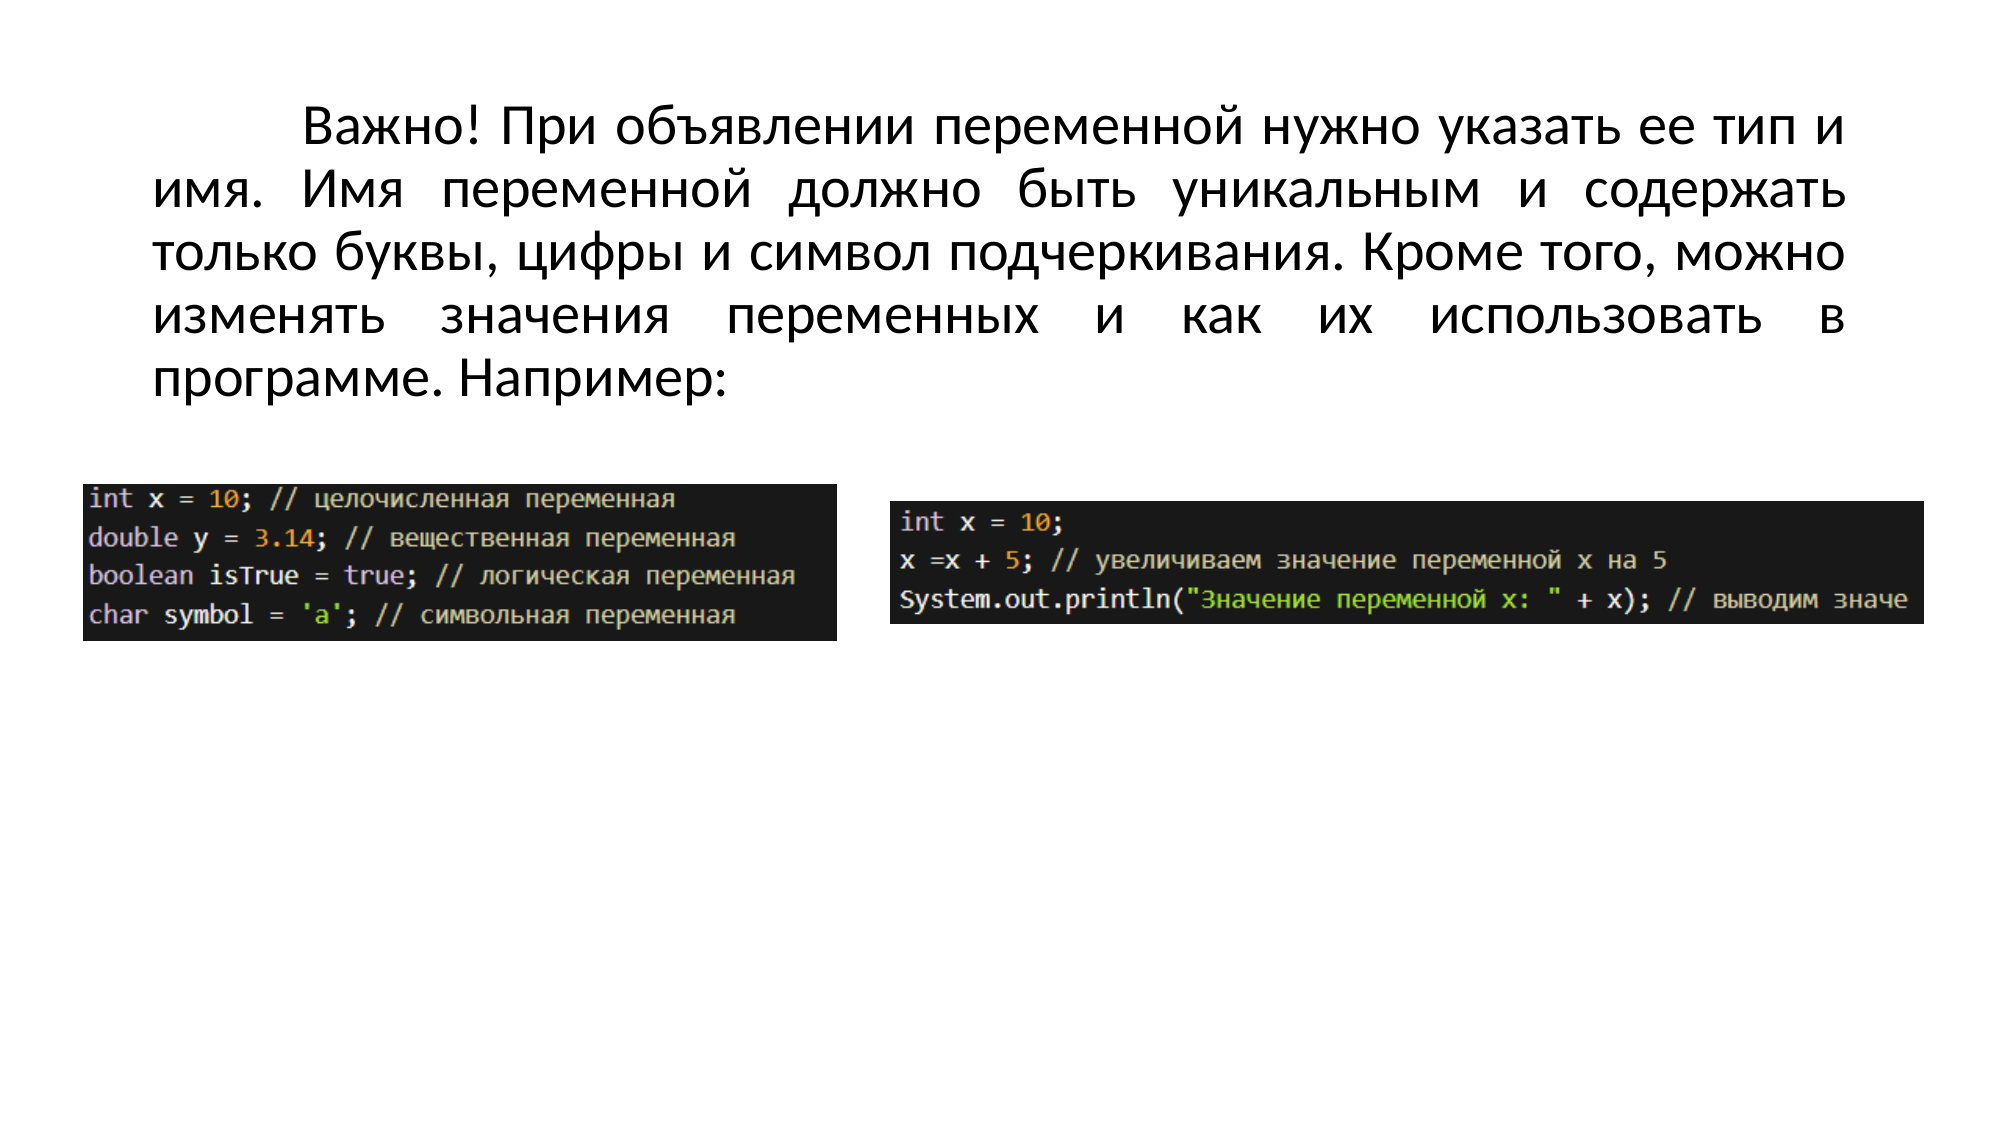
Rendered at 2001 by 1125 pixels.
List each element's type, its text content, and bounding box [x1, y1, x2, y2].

list Важно! При объявлении переменной нужно указать ее тип и имя. Имя переменной должно быть уникальным и содержать только буквы, цифры и символ подчеркивания. Кроме того, можно изменять значения переменных и как их использовать в программе. Например: [137, 86, 1863, 1014]
picture [890, 501, 1924, 624]
picture [83, 484, 837, 641]
